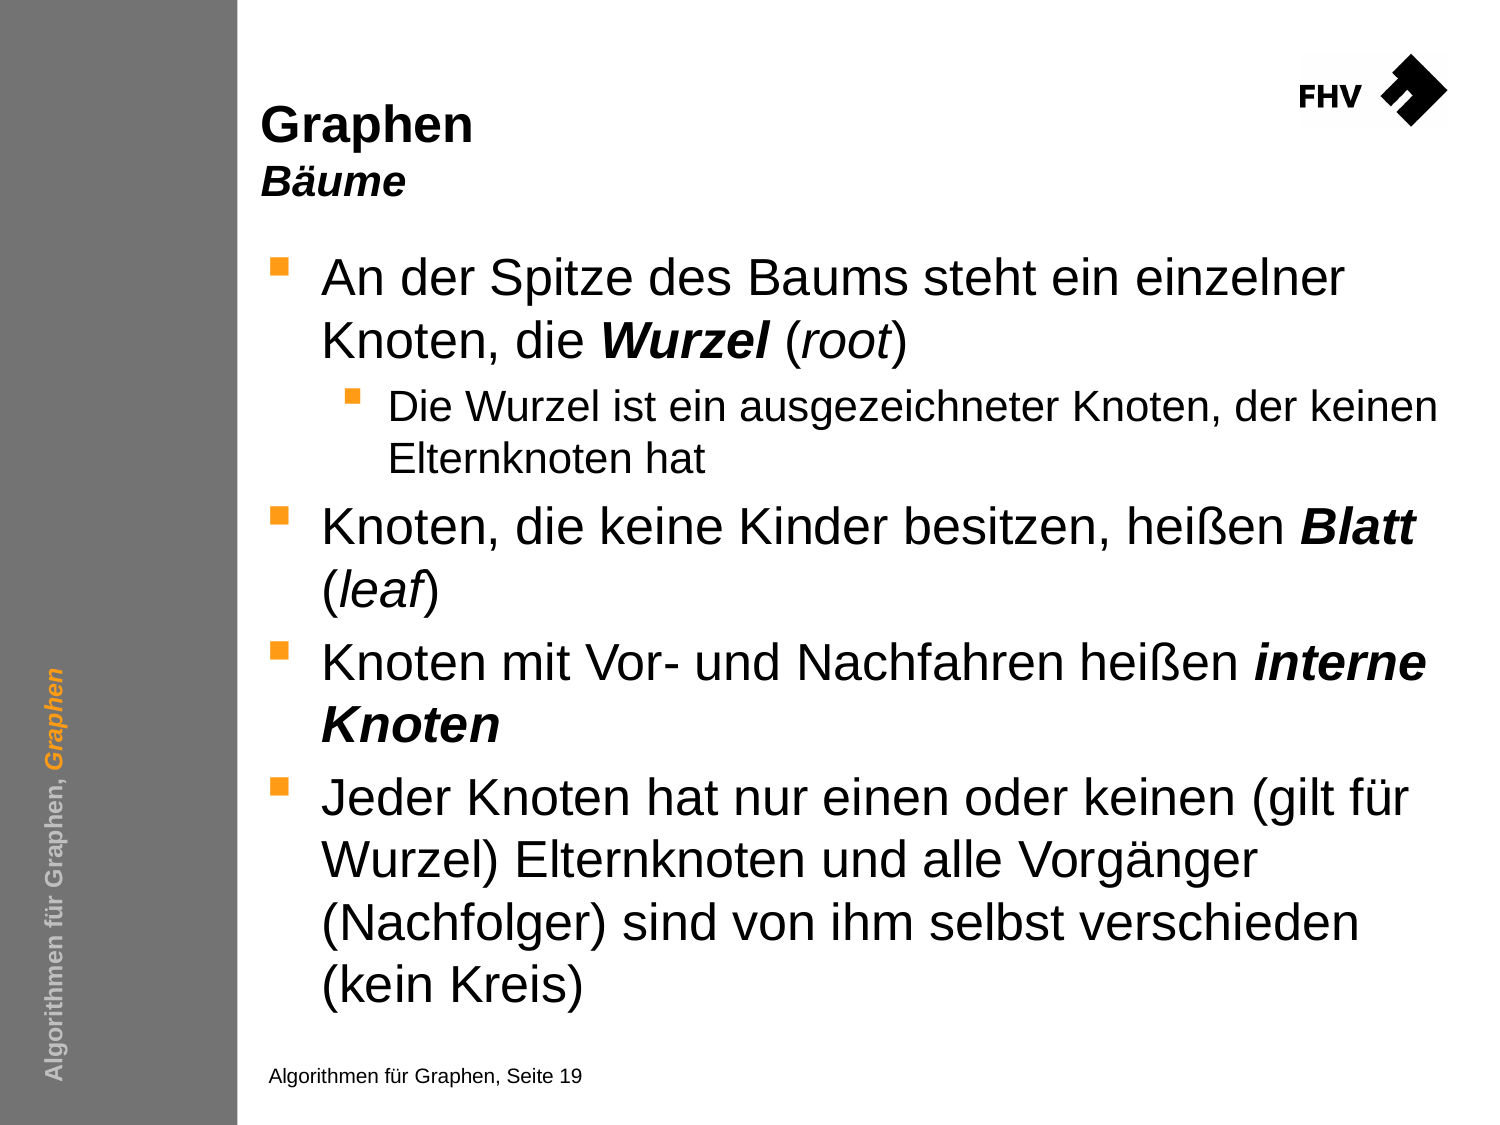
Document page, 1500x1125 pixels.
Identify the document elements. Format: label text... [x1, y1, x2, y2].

picture [1299, 53, 1448, 127]
text_box Algorithmen für Graphen, Graphen [29, 397, 75, 1098]
list An der Spitze des Baums steht ein einzelner Knoten, die Wurzel (root) Die Wurzel ist ein ausgezeichneter Knoten, der keinen Elternknoten hat Knoten, die keine Kinder besitzen, heißen Blatt (leaf) Knoten mit Vor- und Nachfahren heißen interne Knoten Jeder Knoten hat nur einen oder keinen (gilt für Wurzel) Elternknoten und alle Vorgänger (Nachfolger) sind von ihm selbst verschieden (kein Kreis) [265, 243, 1476, 1048]
slide_number Algorithmen für Graphen, Seite 19 [268, 1062, 999, 1095]
title Graphen Bäume [260, 99, 1026, 213]
